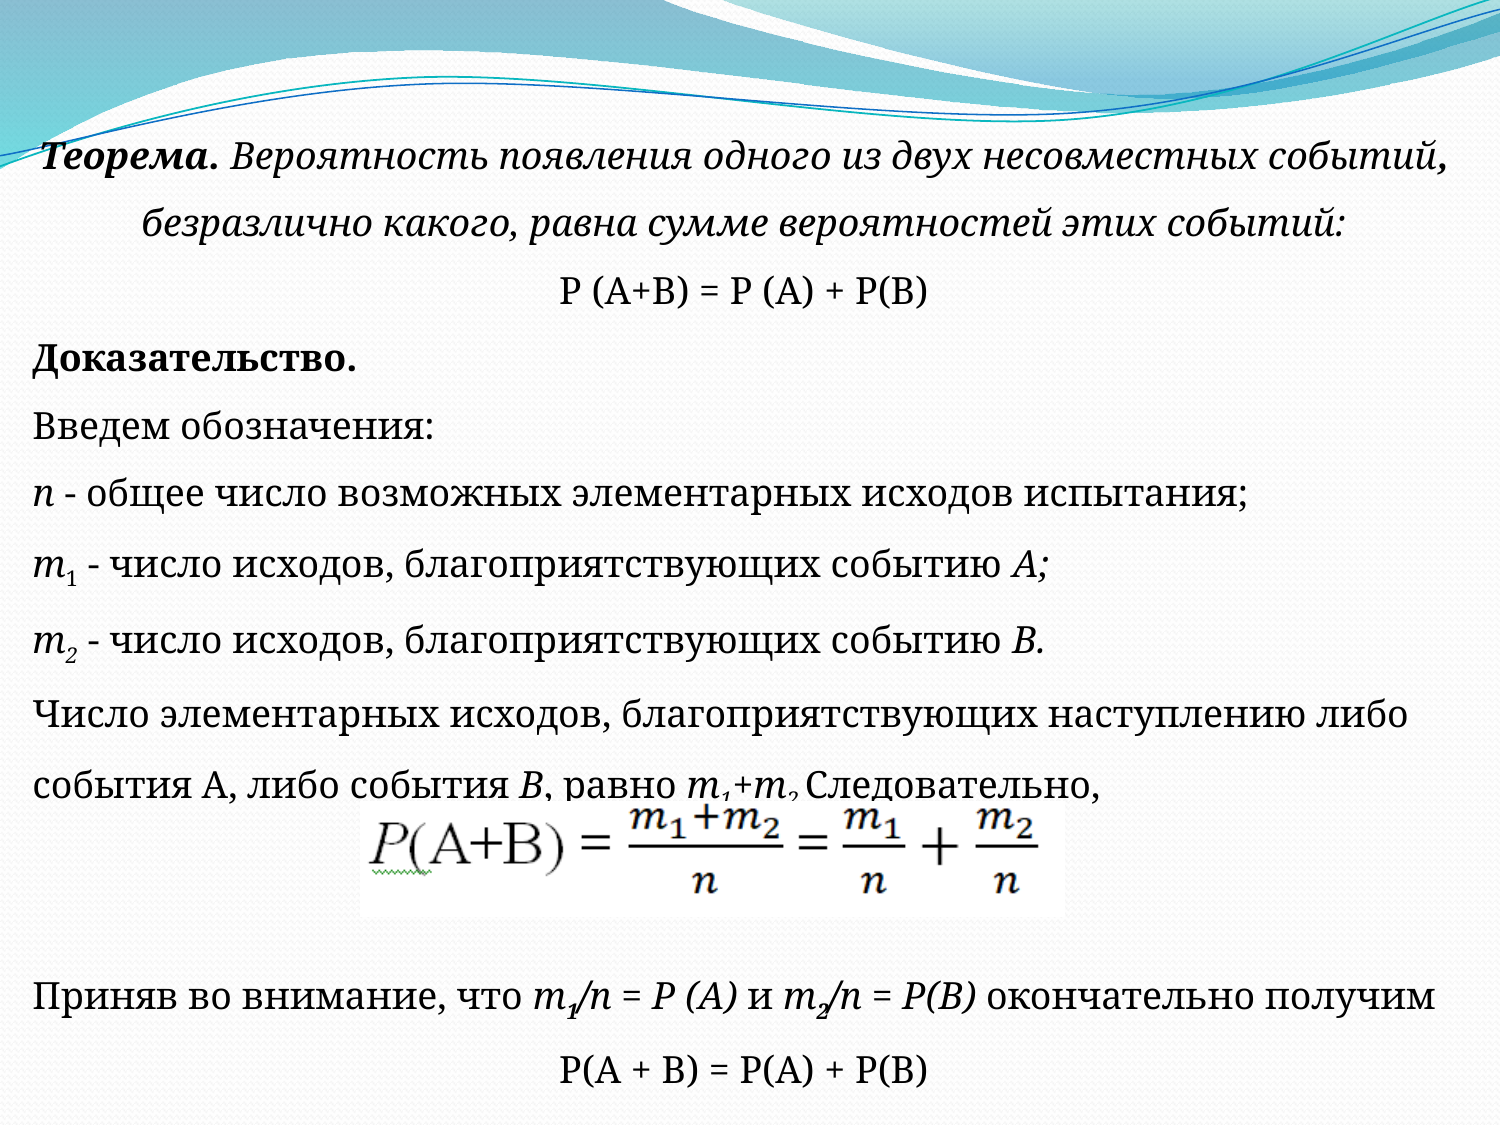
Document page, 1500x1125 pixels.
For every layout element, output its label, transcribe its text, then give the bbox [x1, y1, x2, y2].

picture [359, 800, 1066, 918]
text_box Теорема. Вероятность появления одного из двух несовместных событий, безразлично какого, равна сумме вероятностей этих событий: Р (А+В) = Р (А) + Р(В) Доказательство. Введем обозначения: п - общее число возможных элементарных исходов испытания; m1 - число исходов, благоприятствующих событию А; т2 - число исходов, благоприятствующих событию В. Число элементарных исходов, благоприятствующих наступлению либо события А, либо события В, равно m1+m2 Следовательно, Приняв во внимание, что m1/n = Р (А) и m2/n = P(B) окончательно получим Р(А + В) = Р(А) + Р(В) [17, 101, 1471, 1125]
